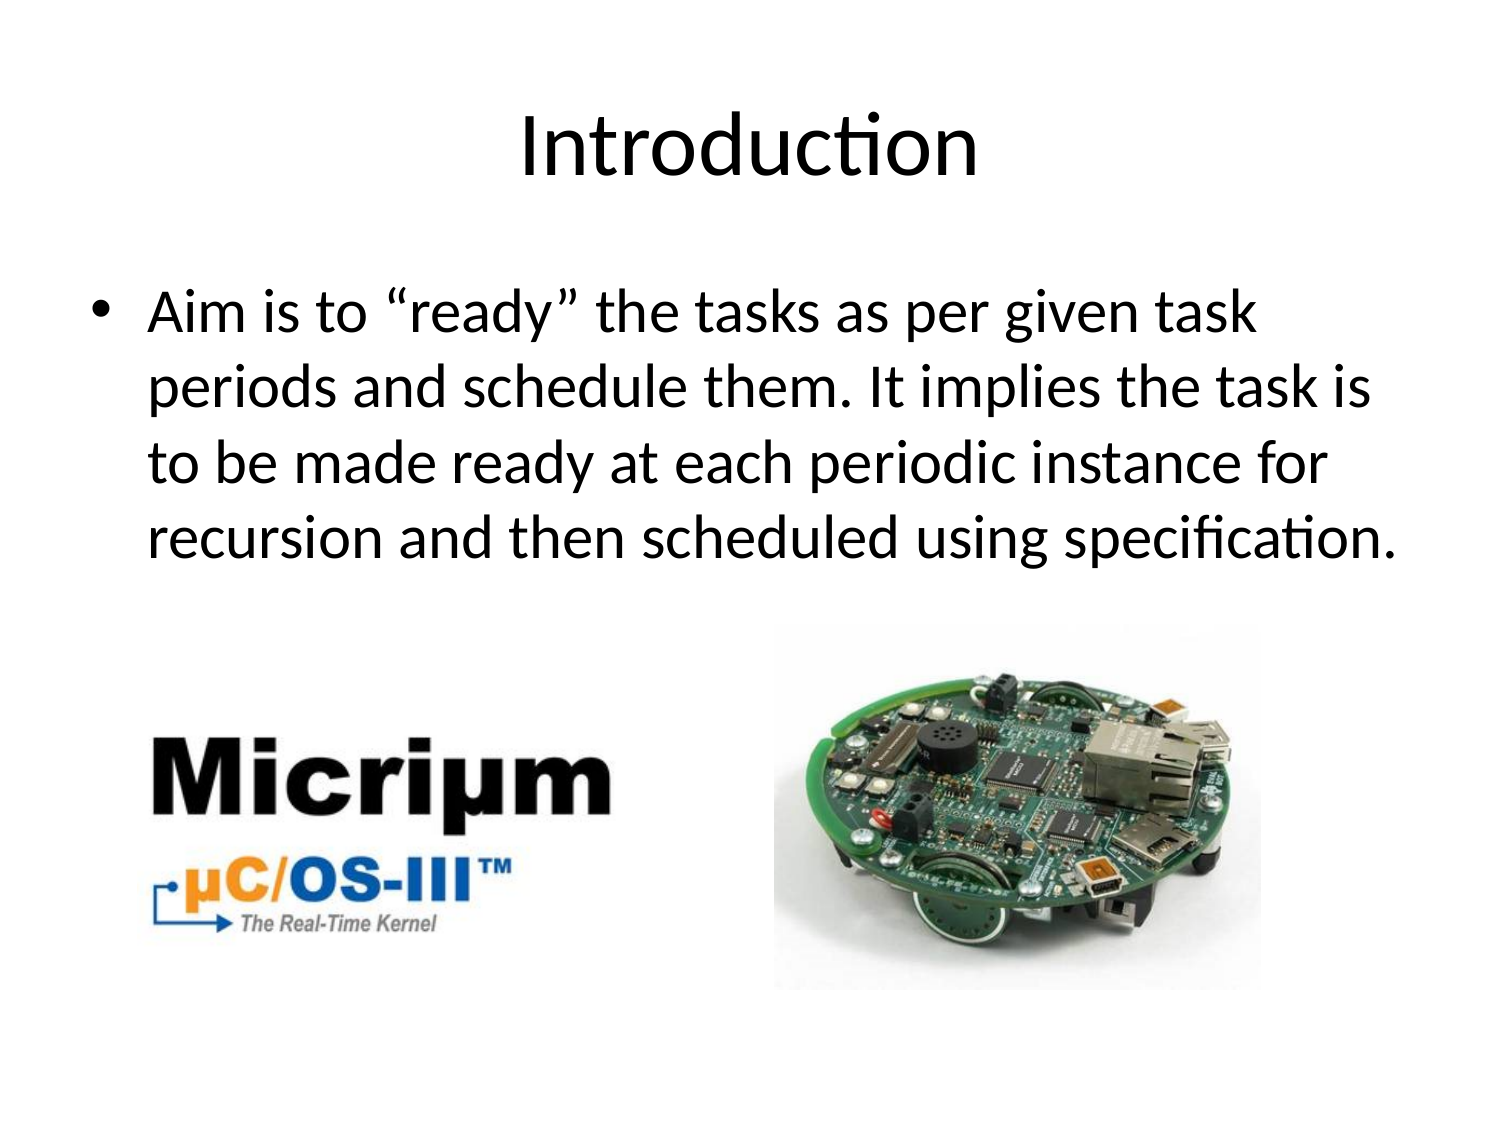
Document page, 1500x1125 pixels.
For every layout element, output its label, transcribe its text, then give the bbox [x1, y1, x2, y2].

list Aim is to “ready” the tasks as per given task periods and schedule them. It implies the task is to be made ready at each periodic instance for recursion and then scheduled using specification. [75, 262, 1425, 800]
title Introduction [75, 45, 1425, 233]
picture [137, 724, 628, 951]
picture [774, 624, 1261, 990]
